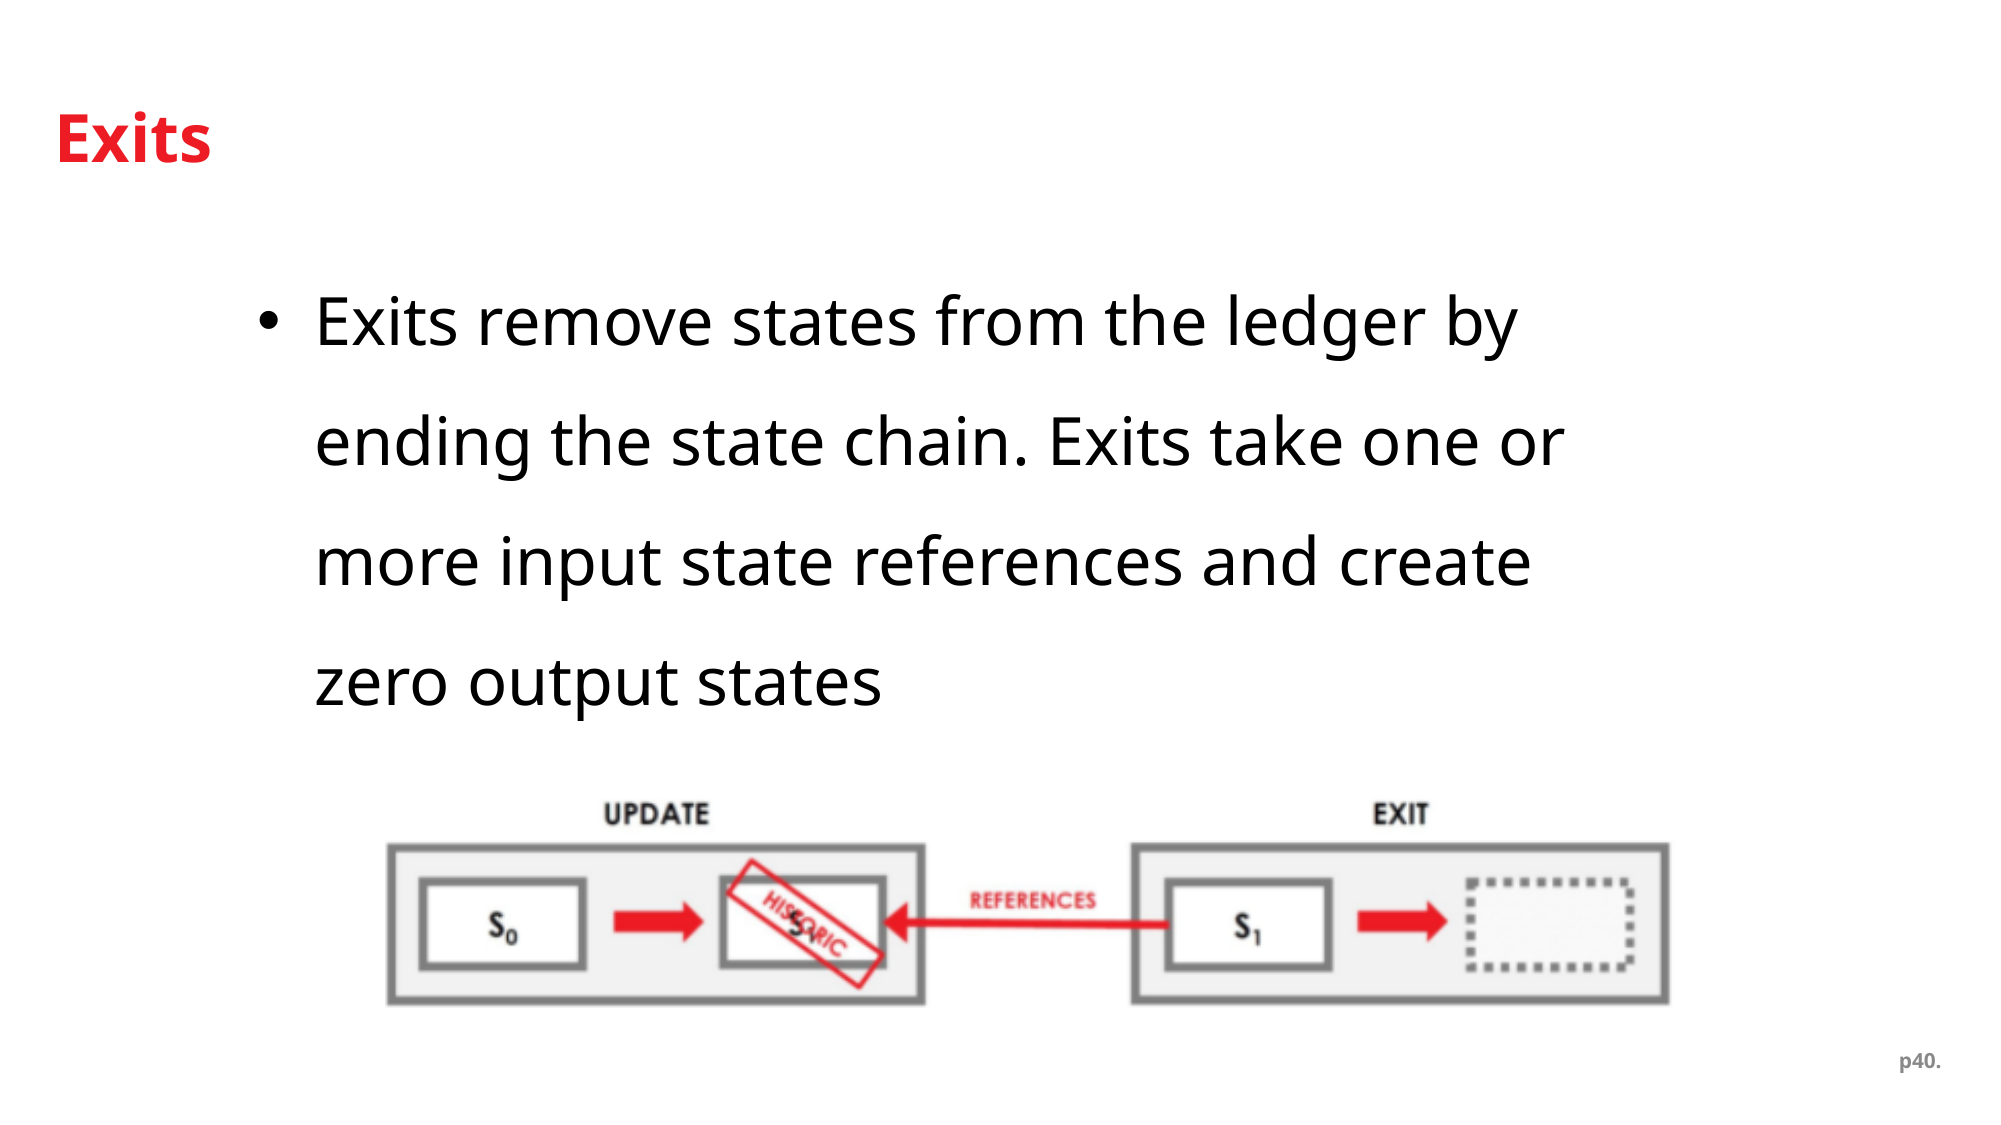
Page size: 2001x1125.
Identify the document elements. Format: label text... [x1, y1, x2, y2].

picture [314, 768, 1705, 1049]
slide_number p40. [1896, 1045, 1945, 1125]
text_box Exits remove states from the ledger by ending the state chain. Exits take one or more input state references and create zero output states [255, 237, 1764, 719]
title Exits [52, 93, 1375, 284]
